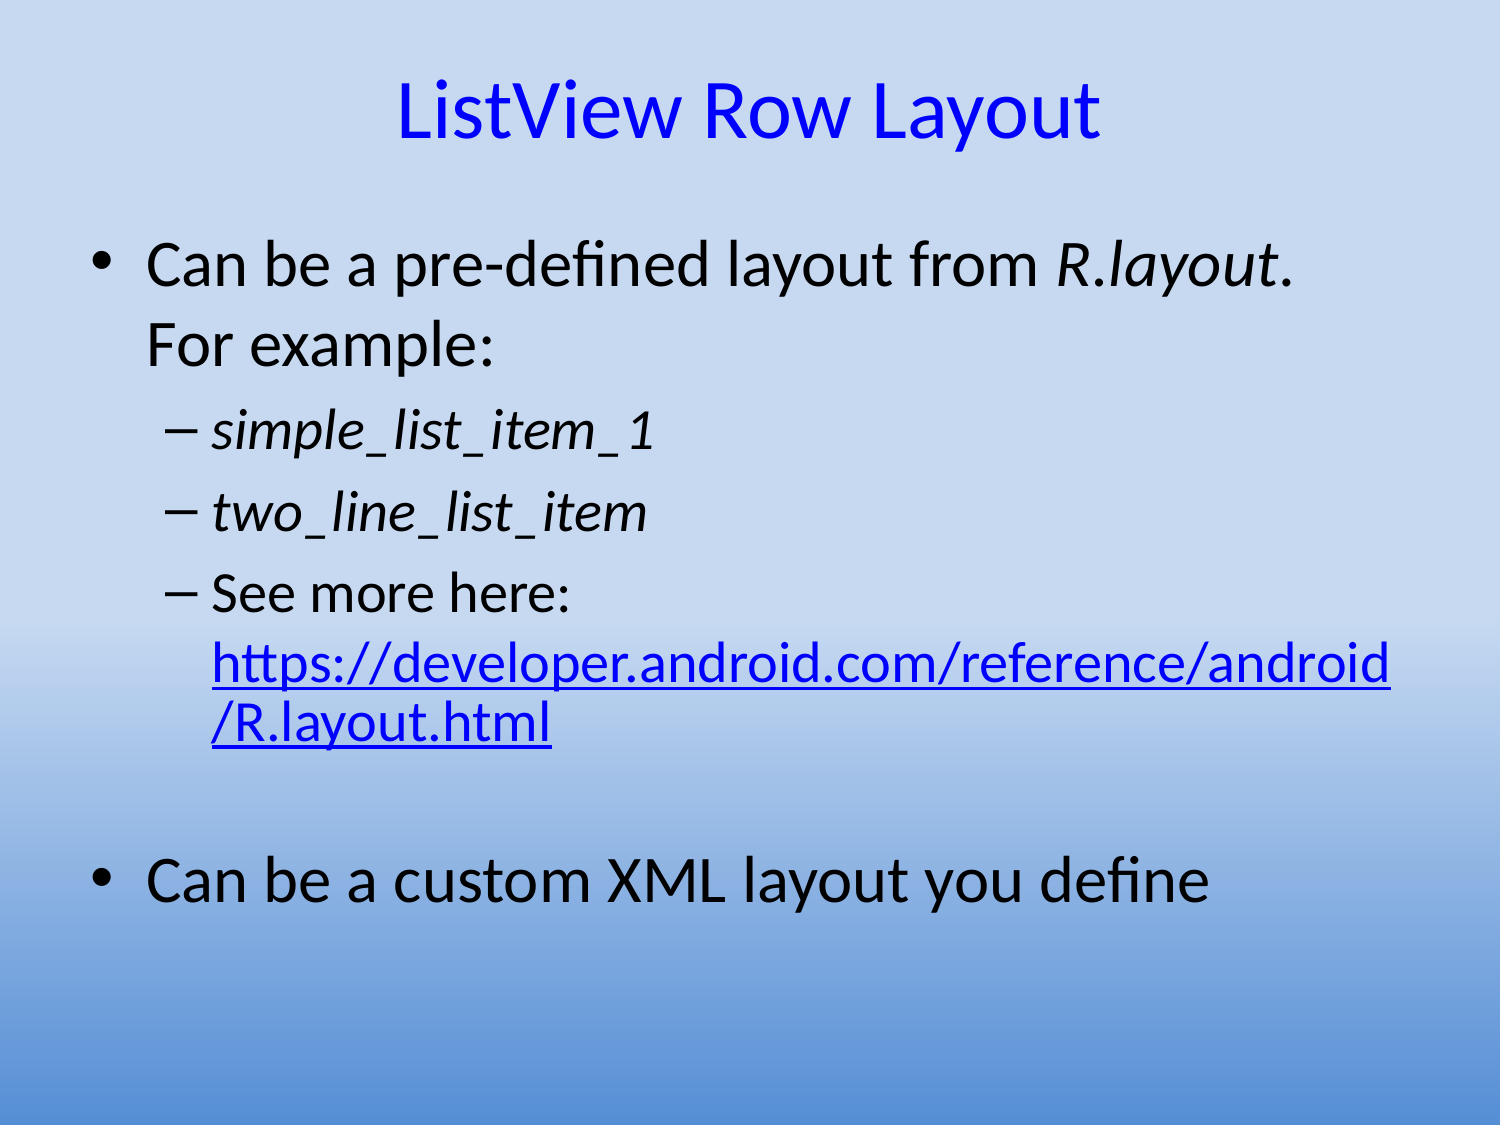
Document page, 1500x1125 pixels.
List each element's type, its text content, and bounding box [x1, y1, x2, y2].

title ListView Row Layout [75, 45, 1425, 164]
list Can be a pre-defined layout from R.layout. For example: simple_list_item_1 two_line_list_item See more here: https://developer.android.com/reference/android/R.layout.html Can be a custom XML layout you define [75, 212, 1425, 1005]
